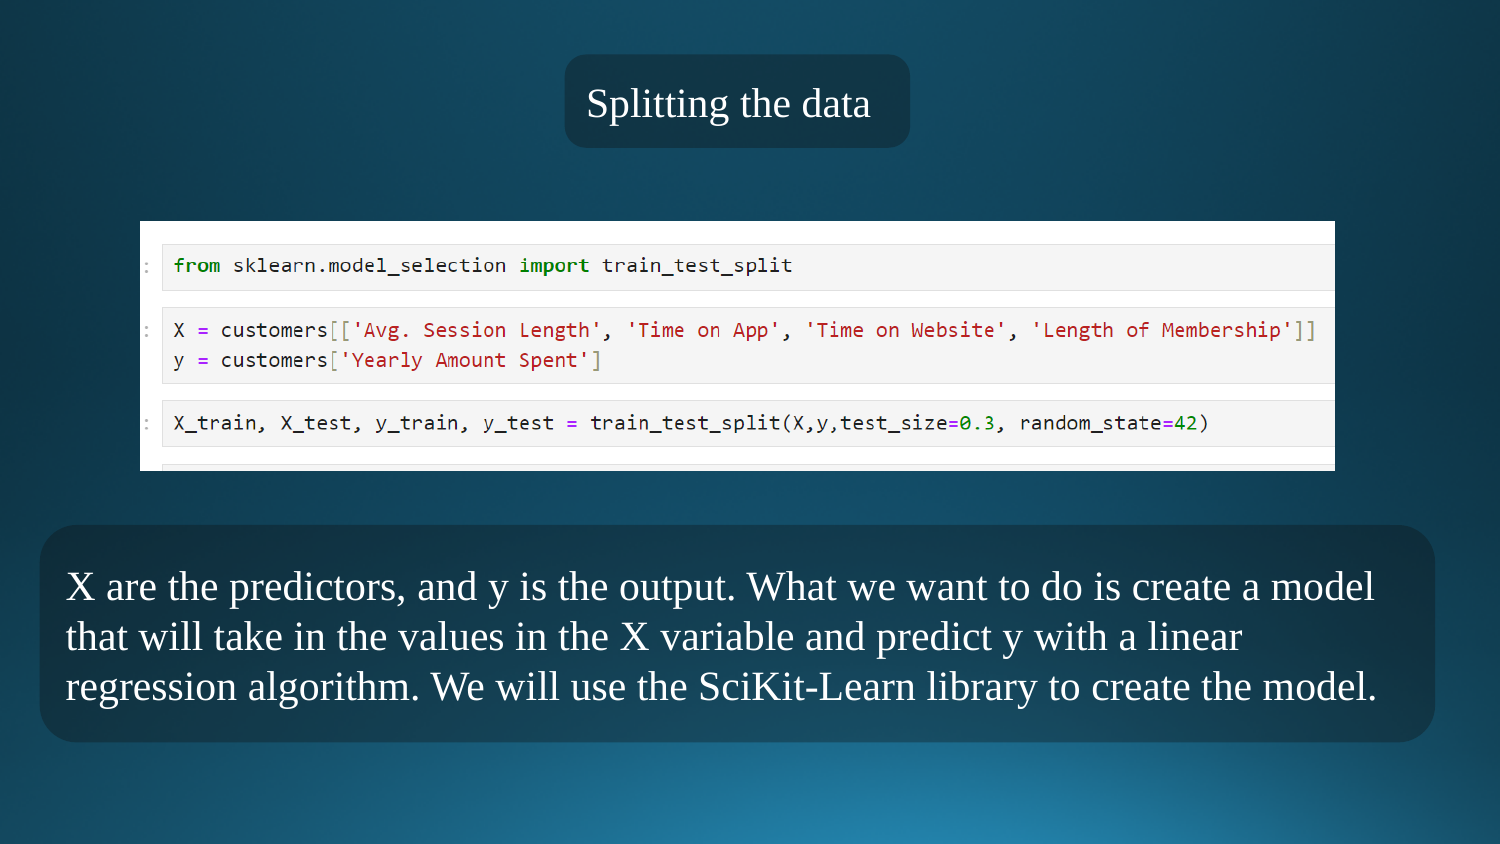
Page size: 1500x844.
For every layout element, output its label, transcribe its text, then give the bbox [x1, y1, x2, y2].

text_box X are the predictors, and y is the output. What we want to do is create a model that will take in the values in the X variable and predict y with a linear regression algorithm. We will use the SciKit-Learn library to create the model. [39, 524, 1436, 743]
picture [0, 0, 1500, 844]
text_box Splitting the data [564, 54, 911, 148]
